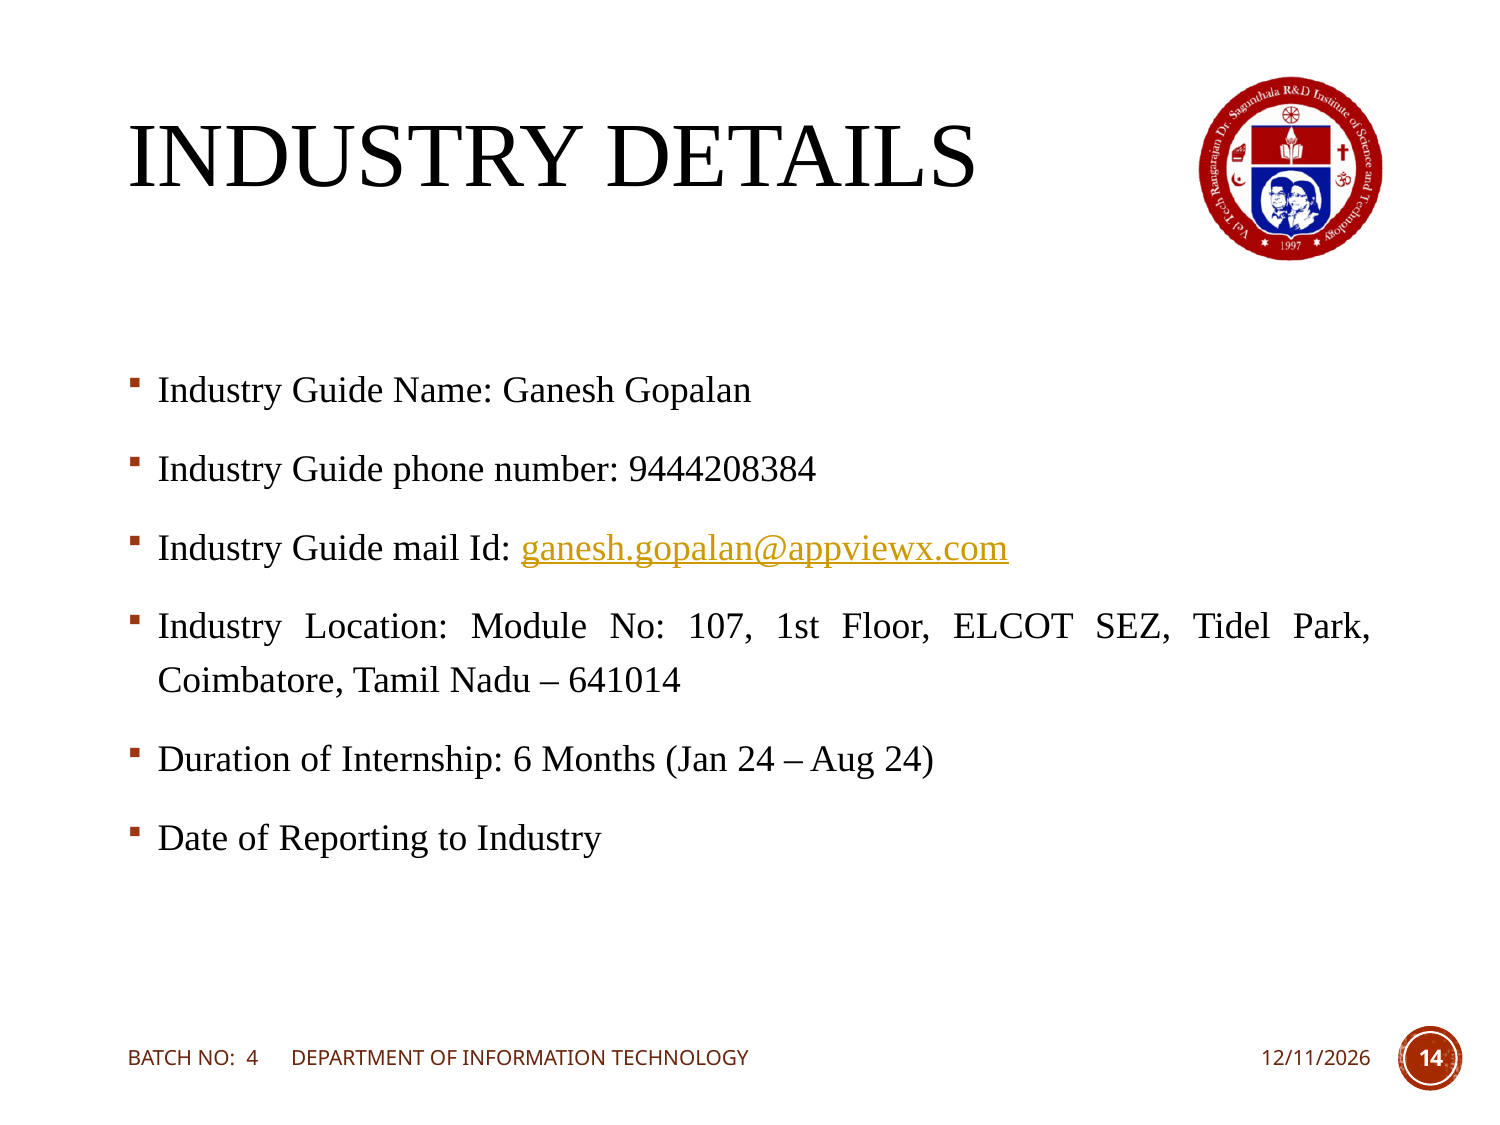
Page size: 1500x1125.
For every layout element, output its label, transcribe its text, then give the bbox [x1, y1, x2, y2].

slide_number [982, 1028, 1386, 1089]
list Industry Guide Name: Ganesh Gopalan Industry Guide phone number: 9444208384 Industry Guide mail Id: ganesh.gopalan@appviewx.com Industry Location: Module No: 107, 1st Floor, ELCOT SEZ, Tidel Park, Coimbatore, Tamil Nadu – 641014 Duration of Internship: 6 Months (Jan 24 – Aug 24) Date of Reporting to Industry [112, 348, 1388, 1013]
footer BATCH NO: 4 DEPARTMENT OF INFORMATION TECHNOLOGY [112, 1028, 891, 1089]
title INDUSTRY DETAILS [112, 79, 1388, 344]
slide_number 14 [1391, 1028, 1471, 1089]
